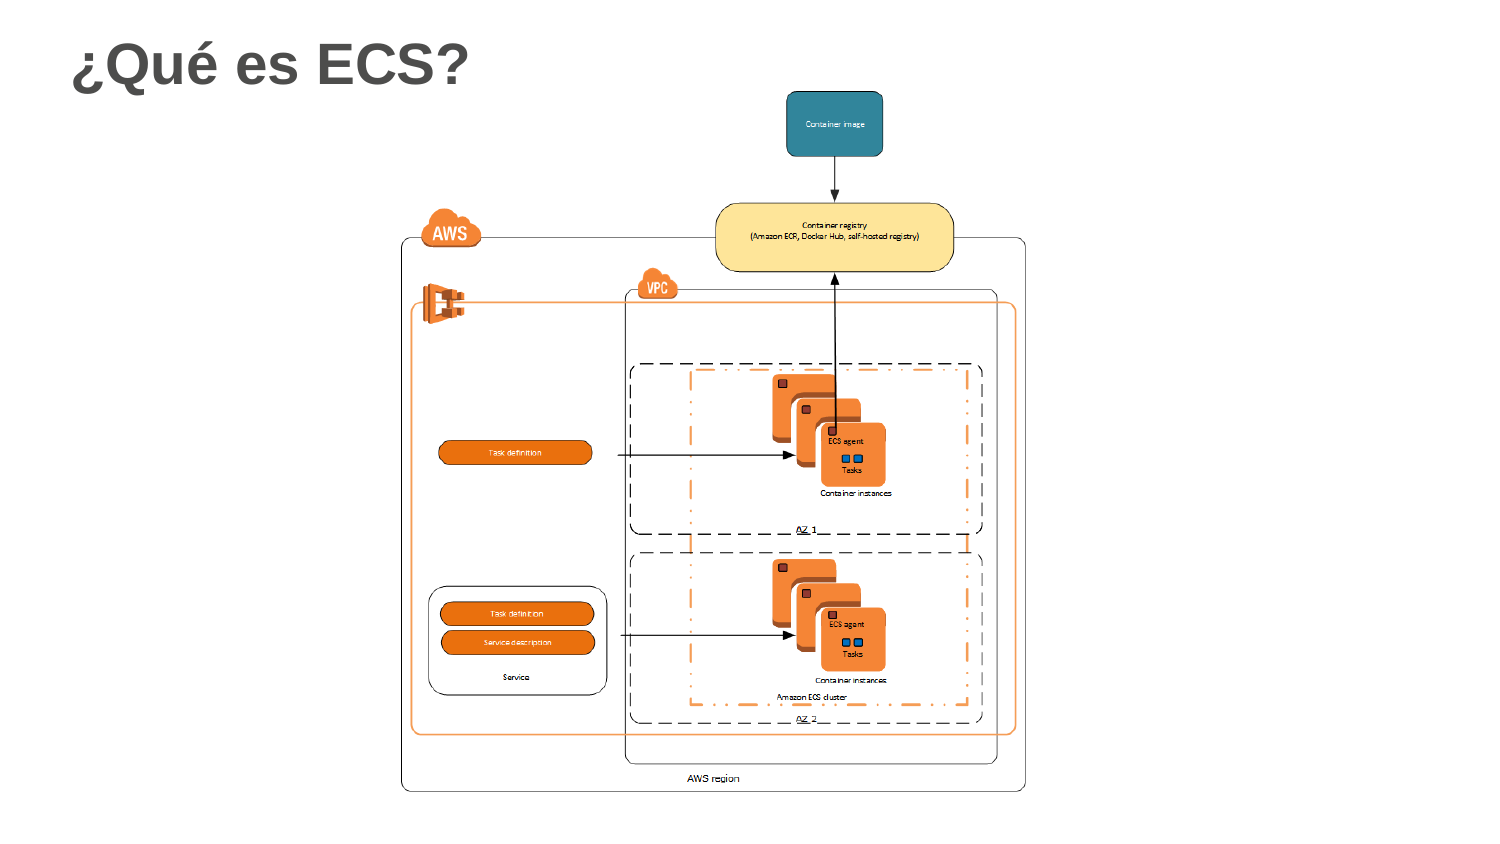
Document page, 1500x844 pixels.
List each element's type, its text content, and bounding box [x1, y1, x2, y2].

title ¿Qué es ECS? [55, 18, 1402, 109]
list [400, 89, 1026, 792]
